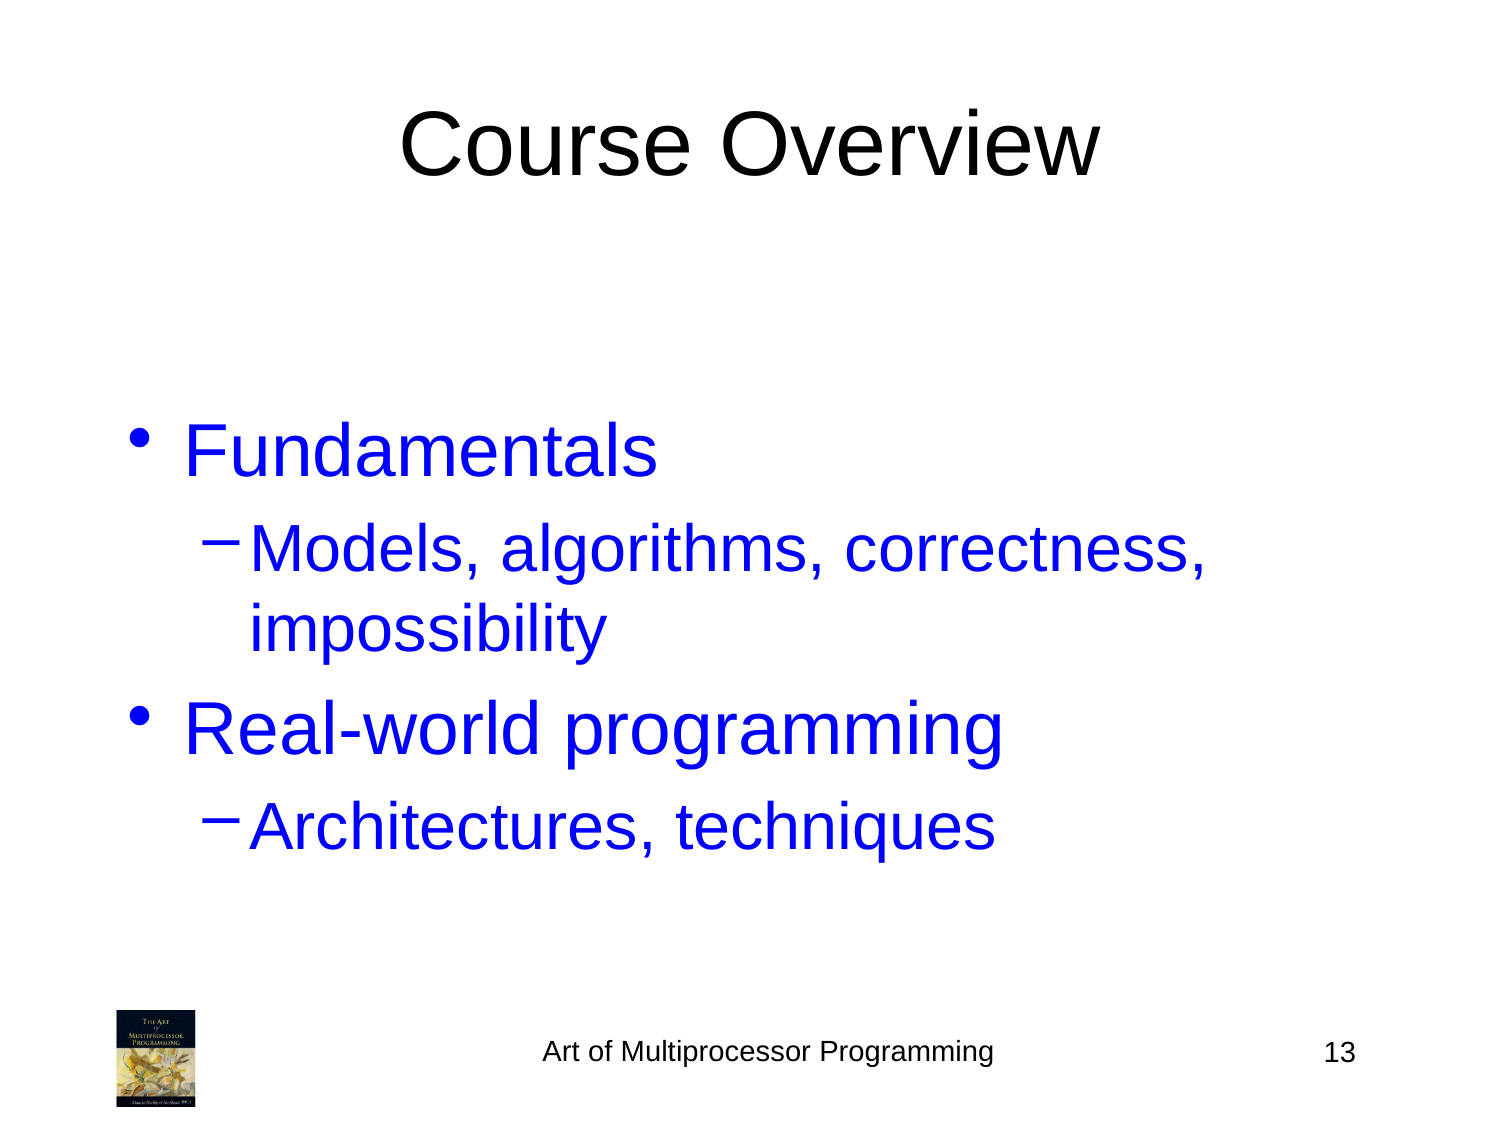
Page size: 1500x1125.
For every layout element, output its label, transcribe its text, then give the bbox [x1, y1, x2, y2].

text_box 13 [1058, 1025, 1371, 1101]
list Fundamentals Models, algorithms, correctness, impossibility Real-world programming Architectures, techniques [112, 394, 1388, 1000]
title Course Overview [75, 45, 1425, 233]
footer Art of Multiprocessor Programming [512, 1024, 1026, 1103]
picture [107, 1010, 204, 1107]
